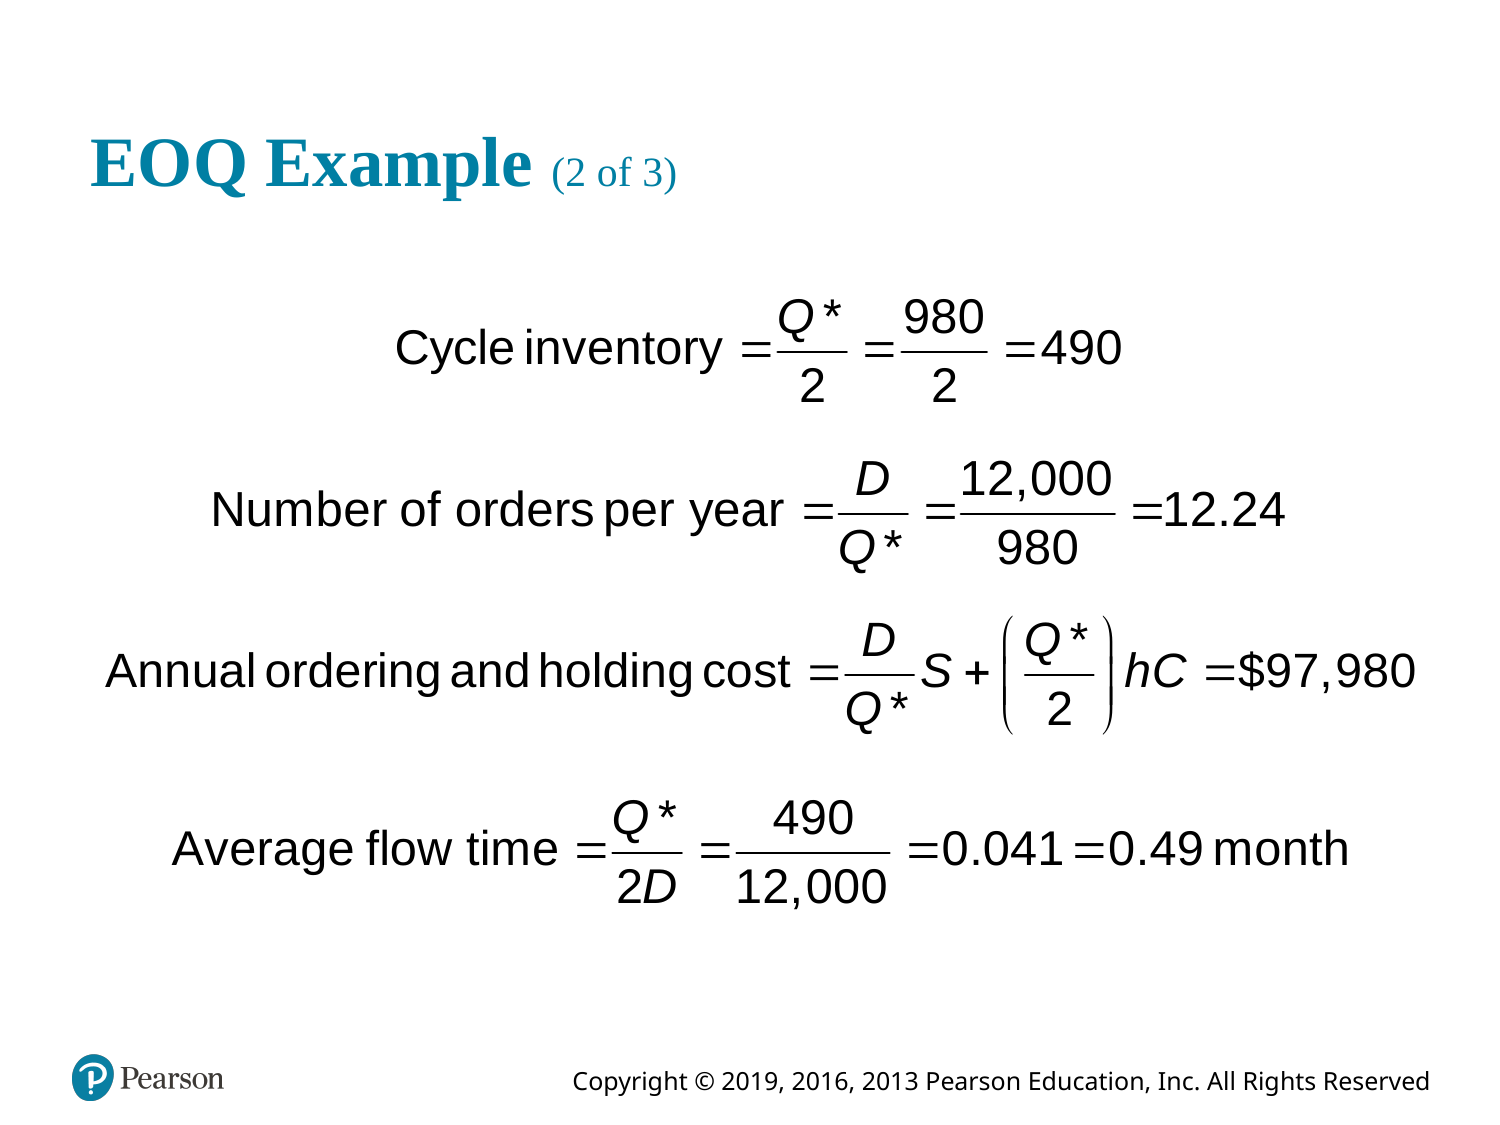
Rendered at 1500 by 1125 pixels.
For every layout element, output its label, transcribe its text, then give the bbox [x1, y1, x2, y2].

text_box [96, 606, 1424, 744]
picture [72, 1054, 88, 1070]
picture [72, 1087, 83, 1101]
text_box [210, 452, 1290, 576]
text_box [163, 788, 1358, 923]
picture [80, 1063, 106, 1088]
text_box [388, 286, 1132, 414]
title E O Q Example (2 of 3) [75, 0, 1425, 216]
picture [98, 1054, 224, 1101]
